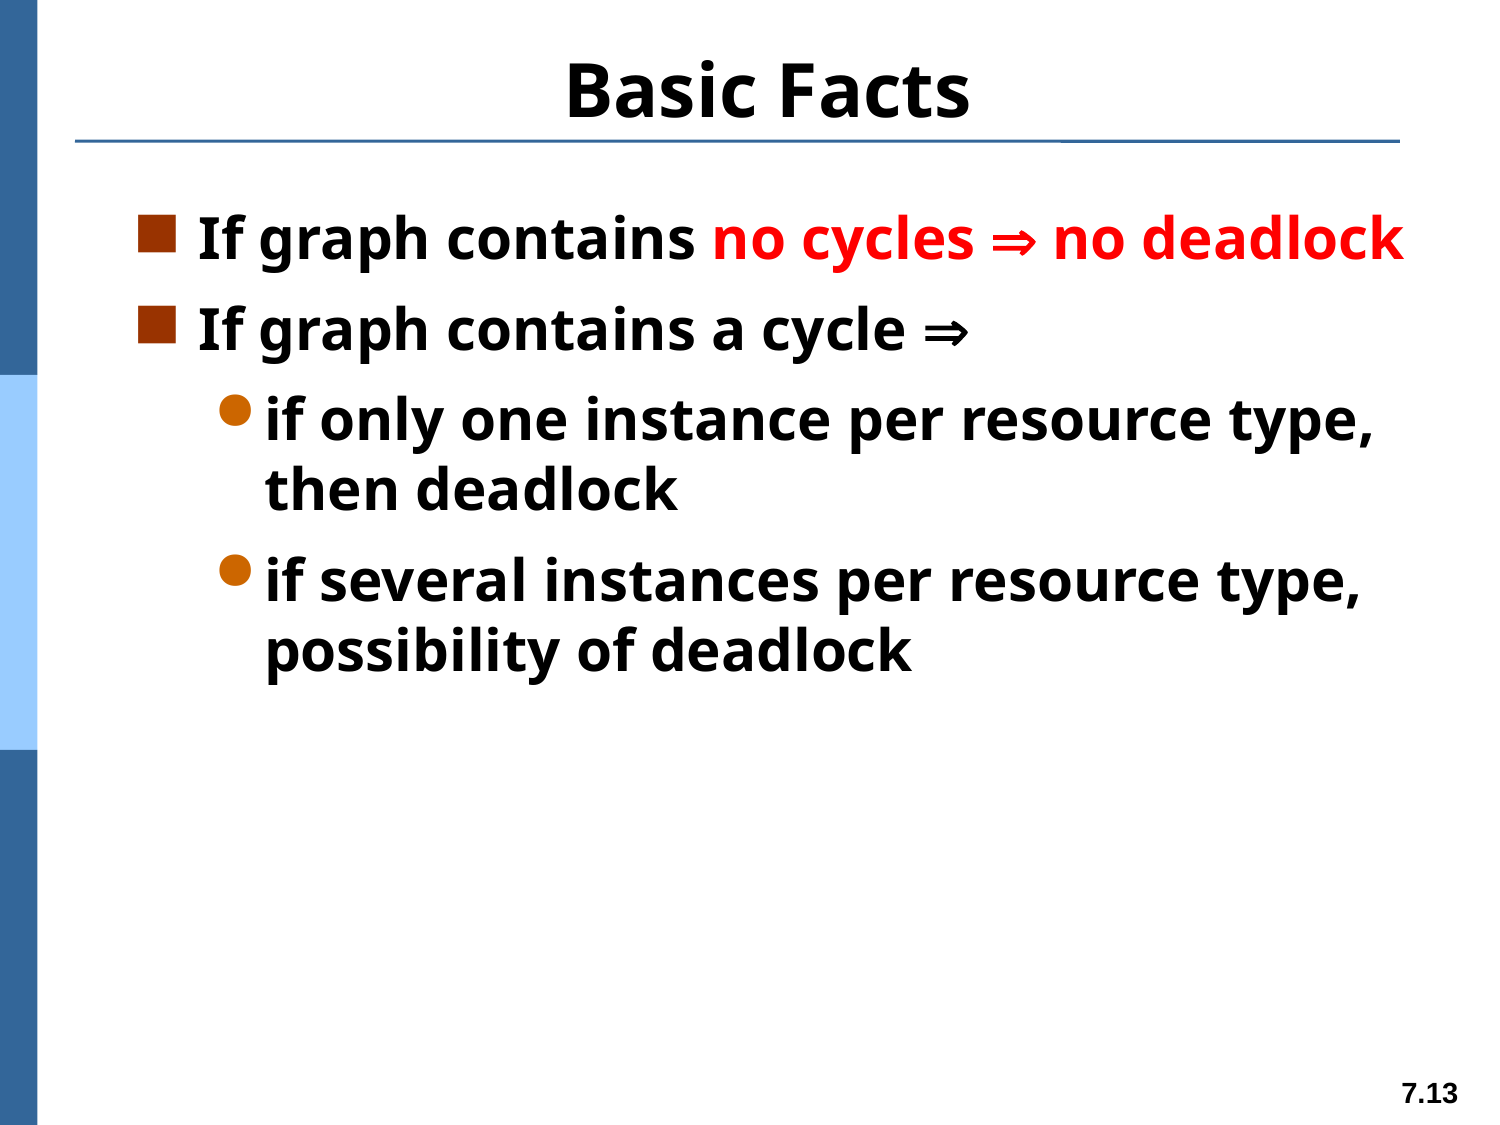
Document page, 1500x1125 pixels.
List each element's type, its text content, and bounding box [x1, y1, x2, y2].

title Basic Facts [92, 45, 1443, 141]
list If graph contains no cycles  no deadlock If graph contains a cycle  if only one instance per resource type, then deadlock if several instances per resource type, possibility of deadlock [127, 193, 1459, 917]
